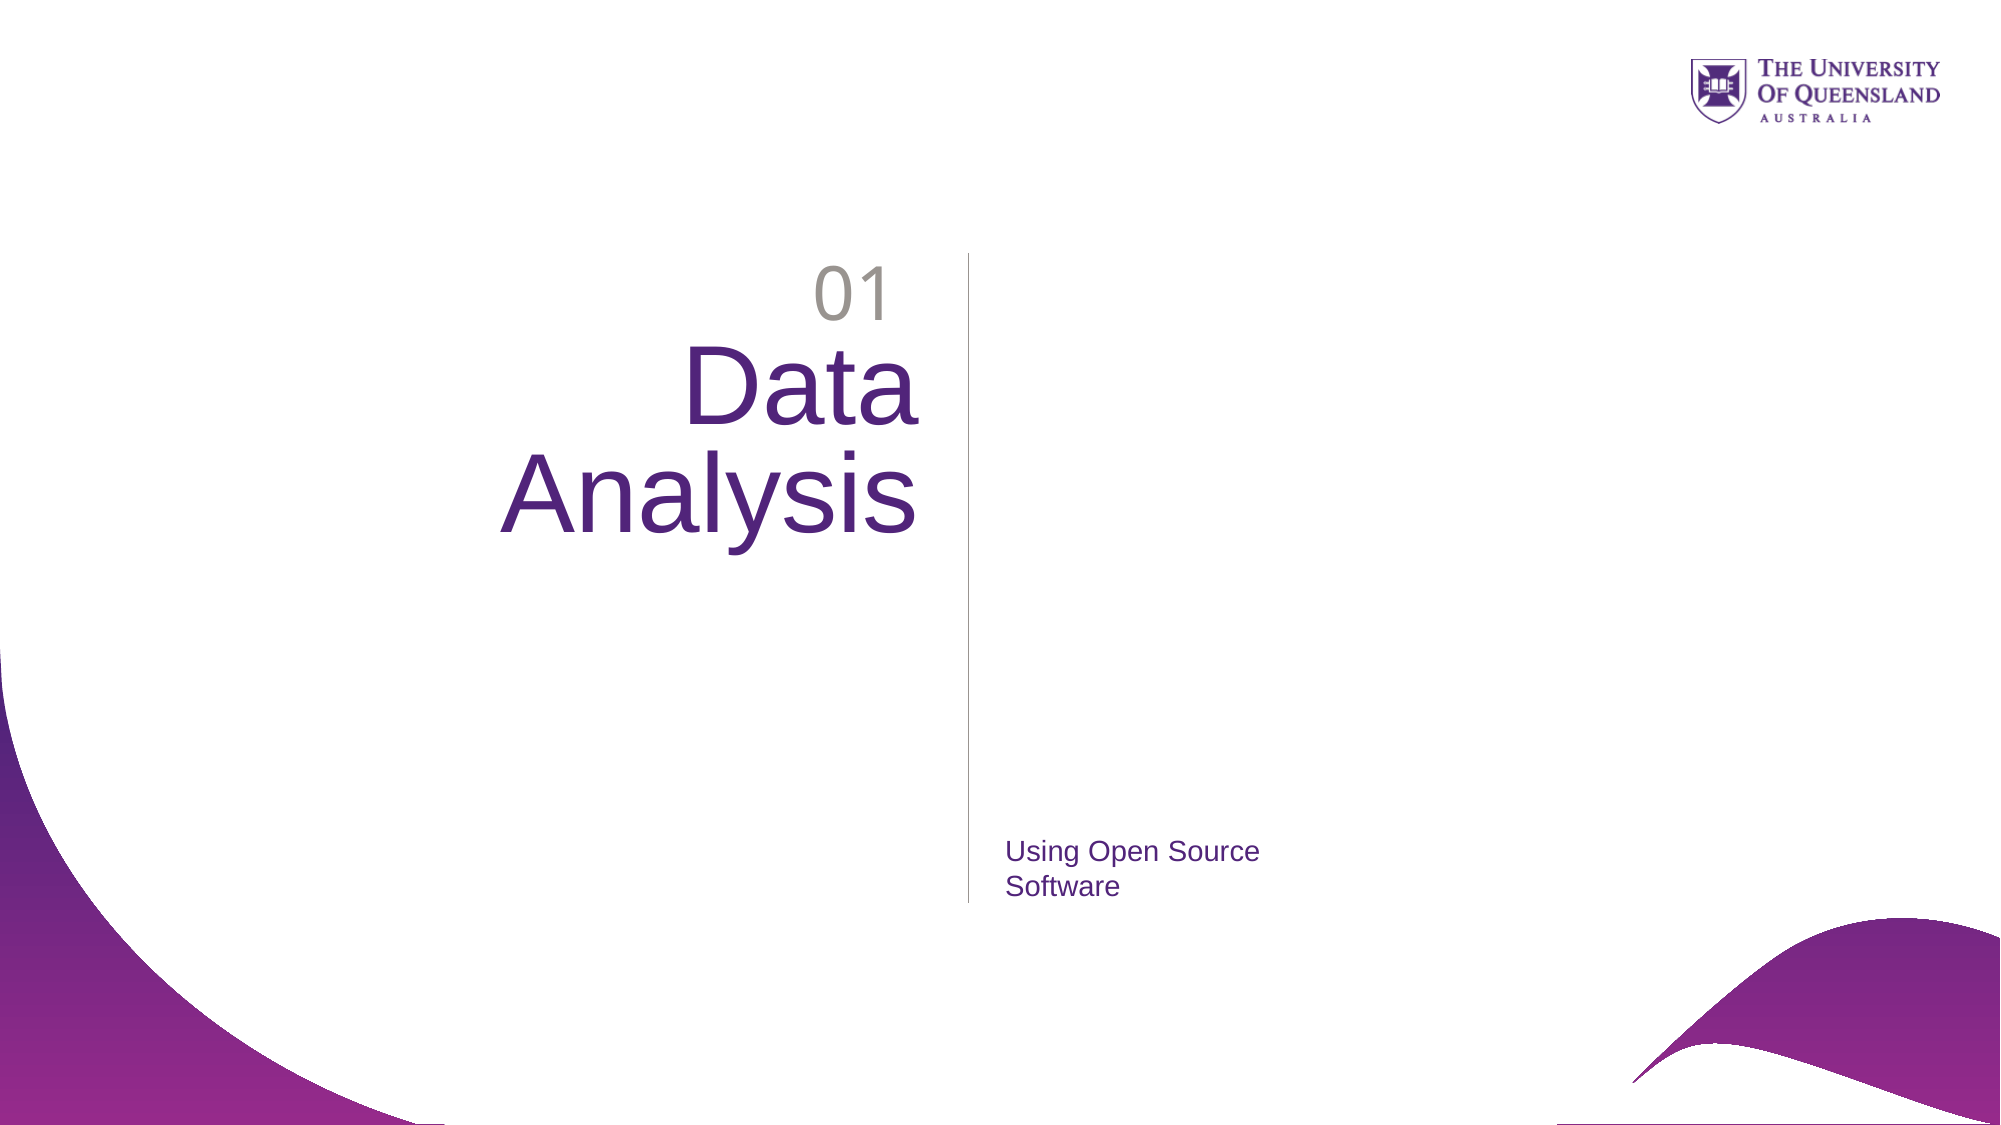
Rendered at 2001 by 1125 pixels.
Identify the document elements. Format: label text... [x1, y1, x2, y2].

list Using Open Source Software [1005, 831, 1351, 903]
list Data Analysis [459, 338, 920, 557]
picture [1691, 59, 1940, 124]
title 01 [812, 255, 920, 338]
